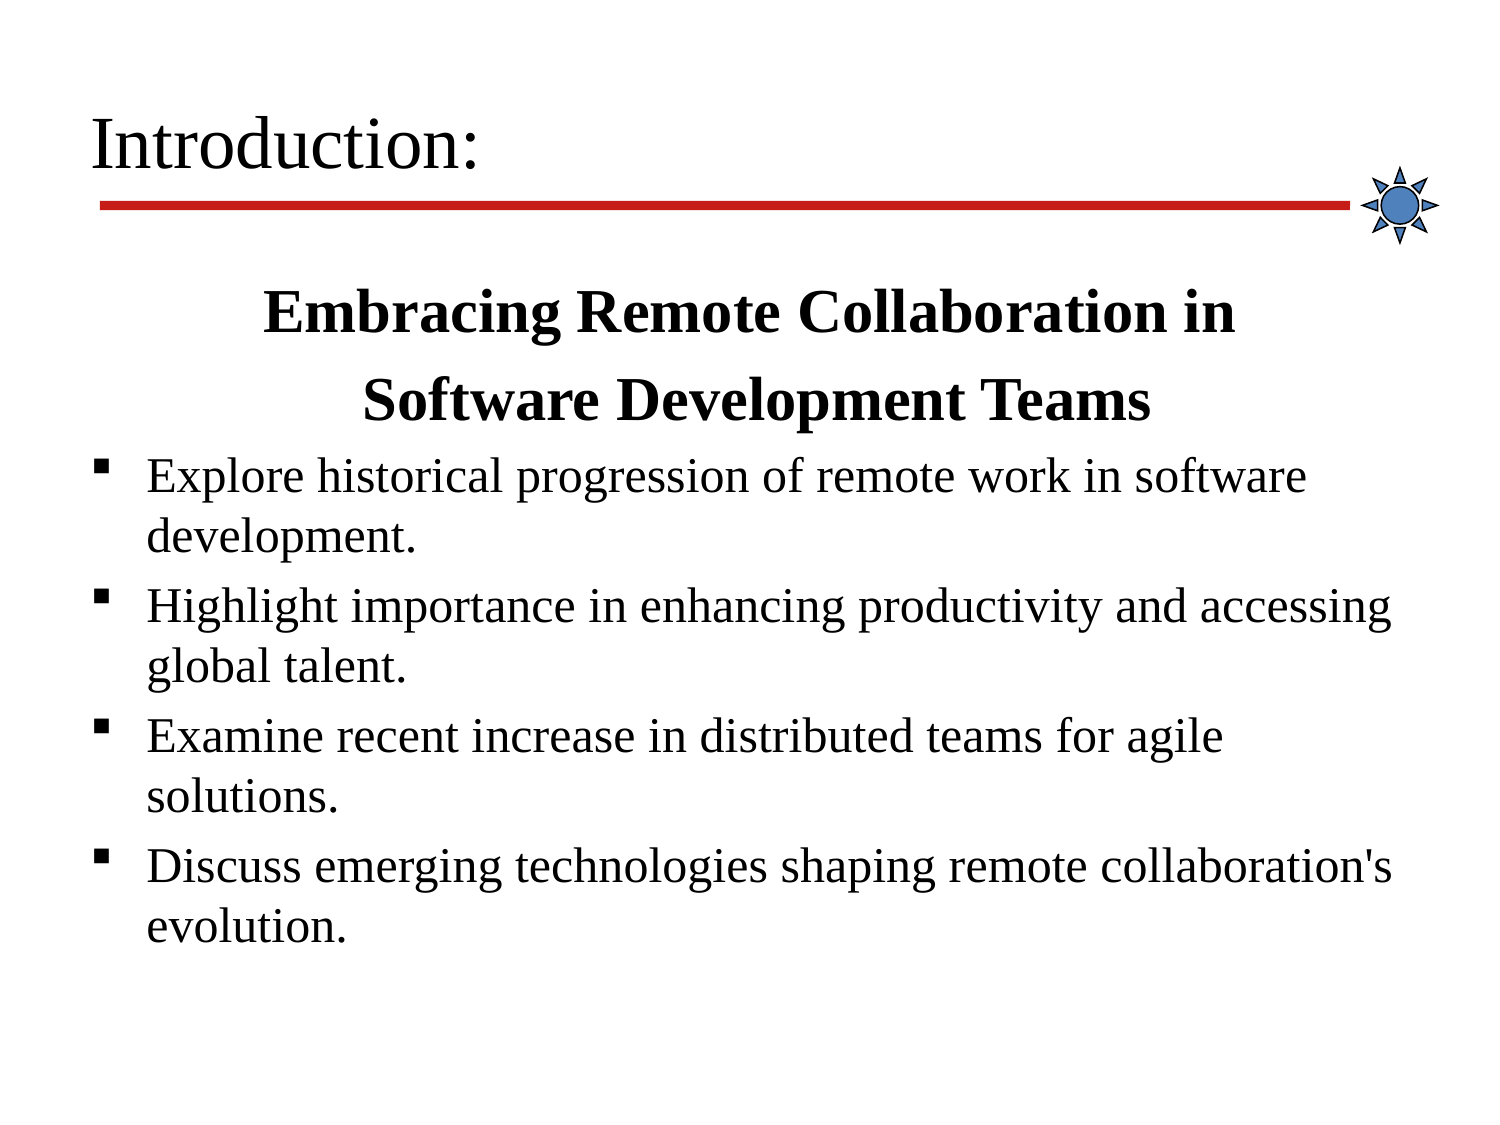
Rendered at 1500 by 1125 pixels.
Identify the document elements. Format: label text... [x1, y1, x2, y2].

title Introduction: [75, 45, 1425, 233]
list Embracing Remote Collaboration in Software Development Teams Explore historical progression of remote work in software development. Highlight importance in enhancing productivity and accessing global talent. Examine recent increase in distributed teams for agile solutions. Discuss emerging technologies shaping remote collaboration's evolution. [75, 262, 1425, 1005]
